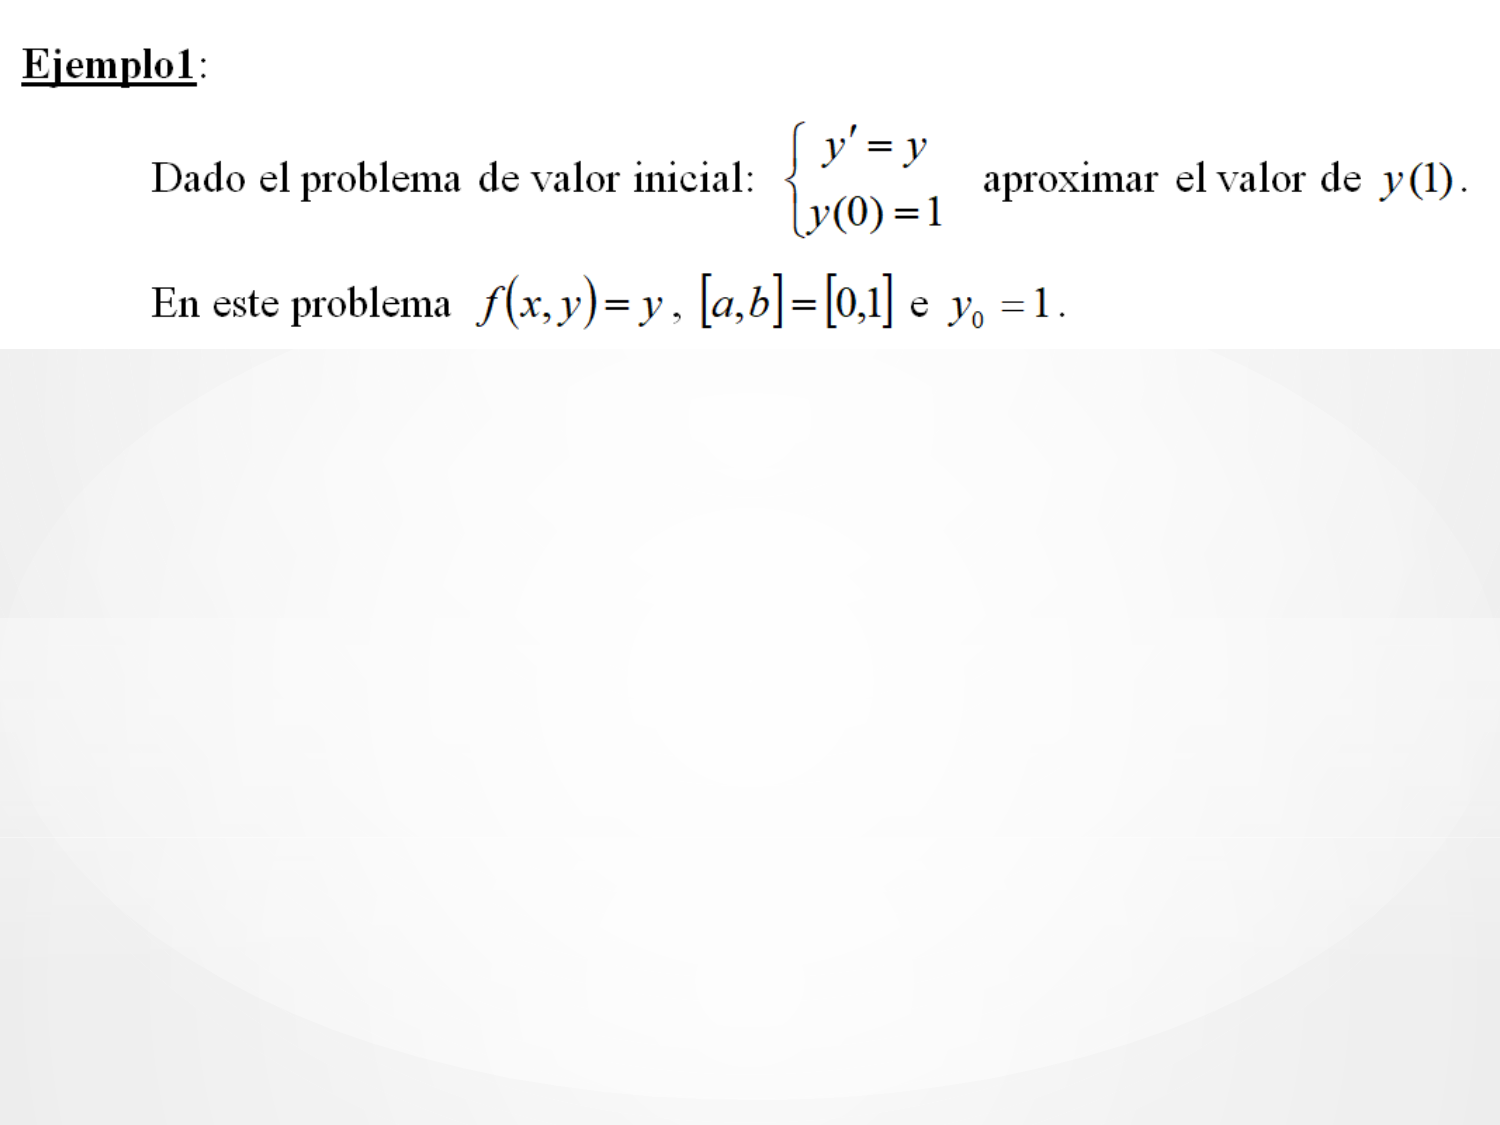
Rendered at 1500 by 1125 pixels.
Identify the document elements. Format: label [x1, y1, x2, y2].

list [0, 0, 1500, 349]
